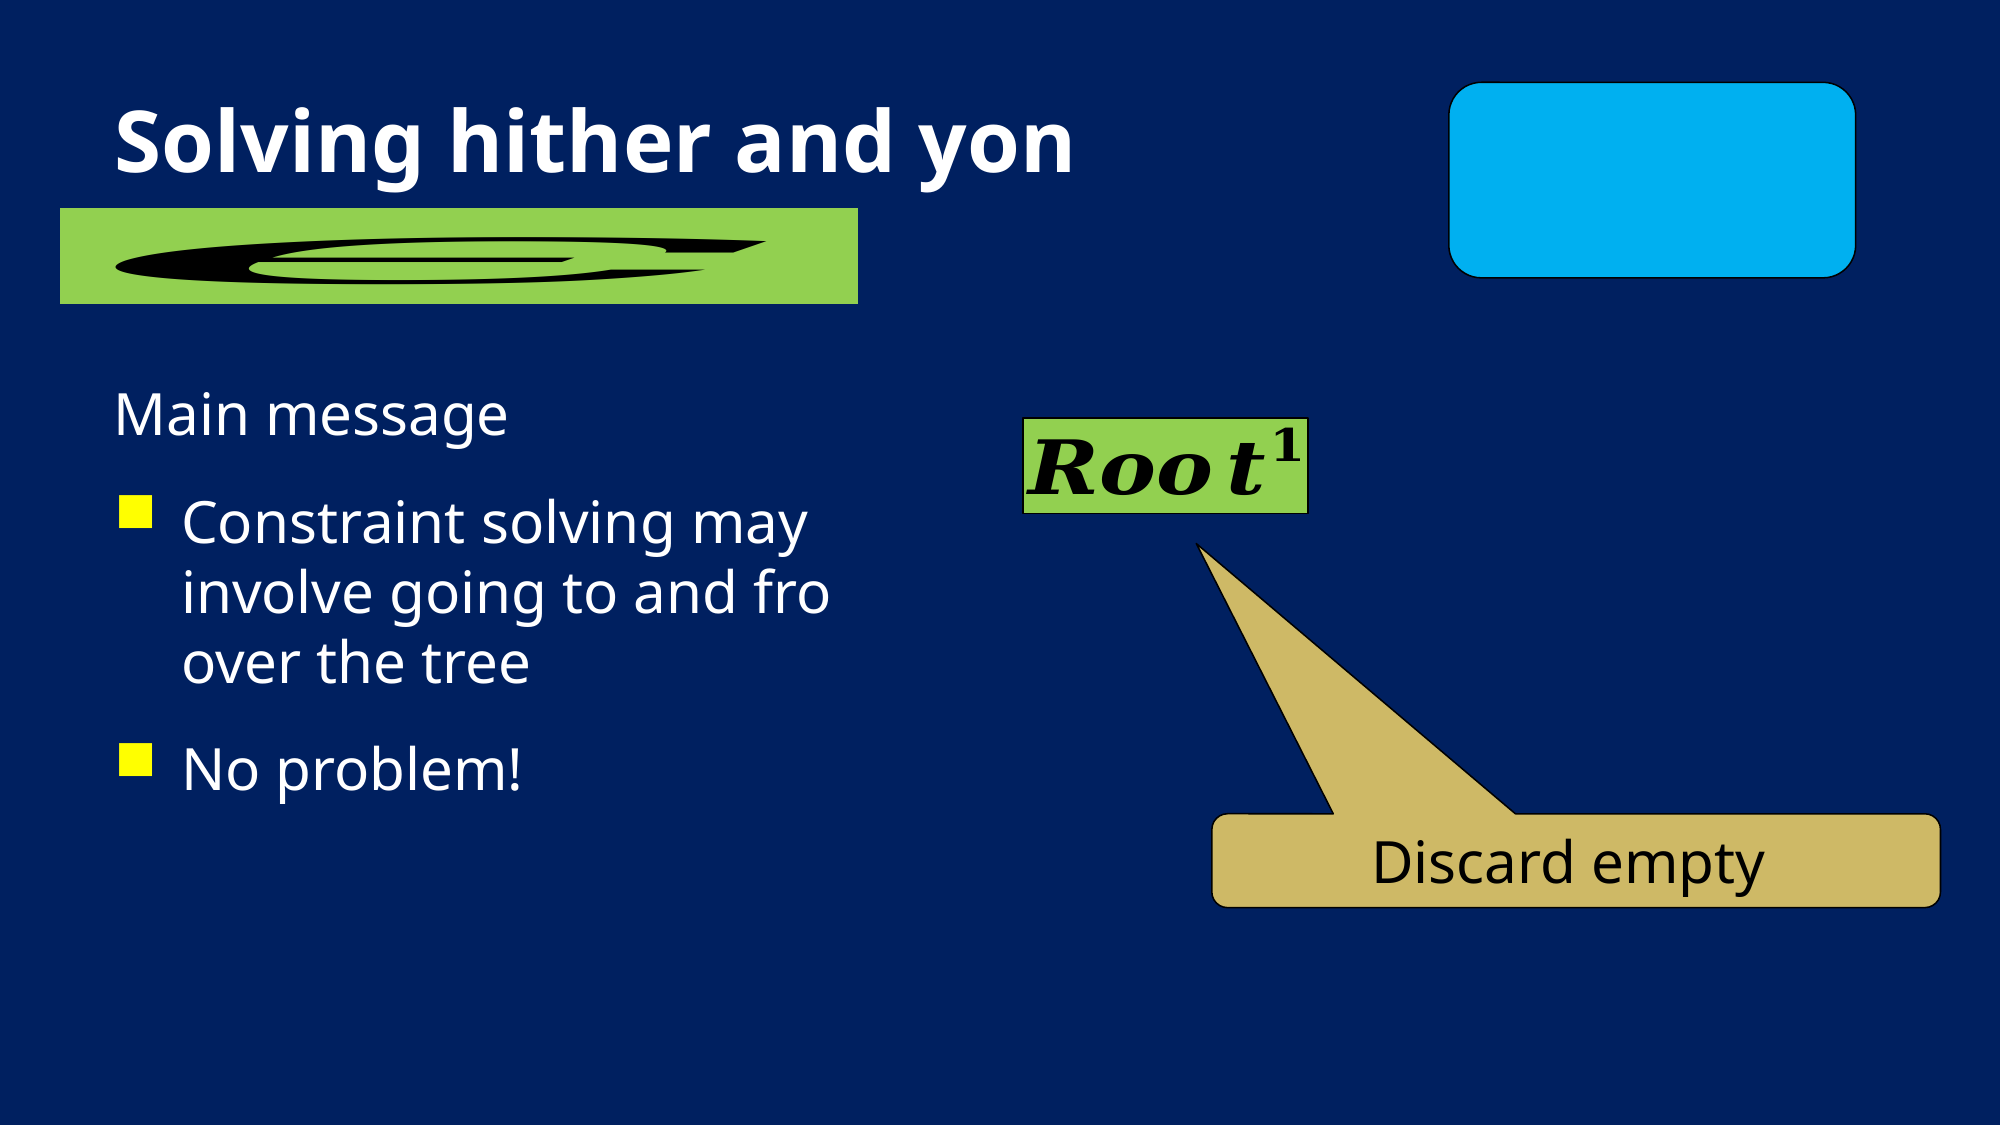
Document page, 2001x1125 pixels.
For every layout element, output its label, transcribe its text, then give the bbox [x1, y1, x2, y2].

title Solving hither and yon [99, 45, 1900, 233]
list Main message Constraint solving may involve going to and fro over the tree No problem! [76, 370, 977, 1079]
